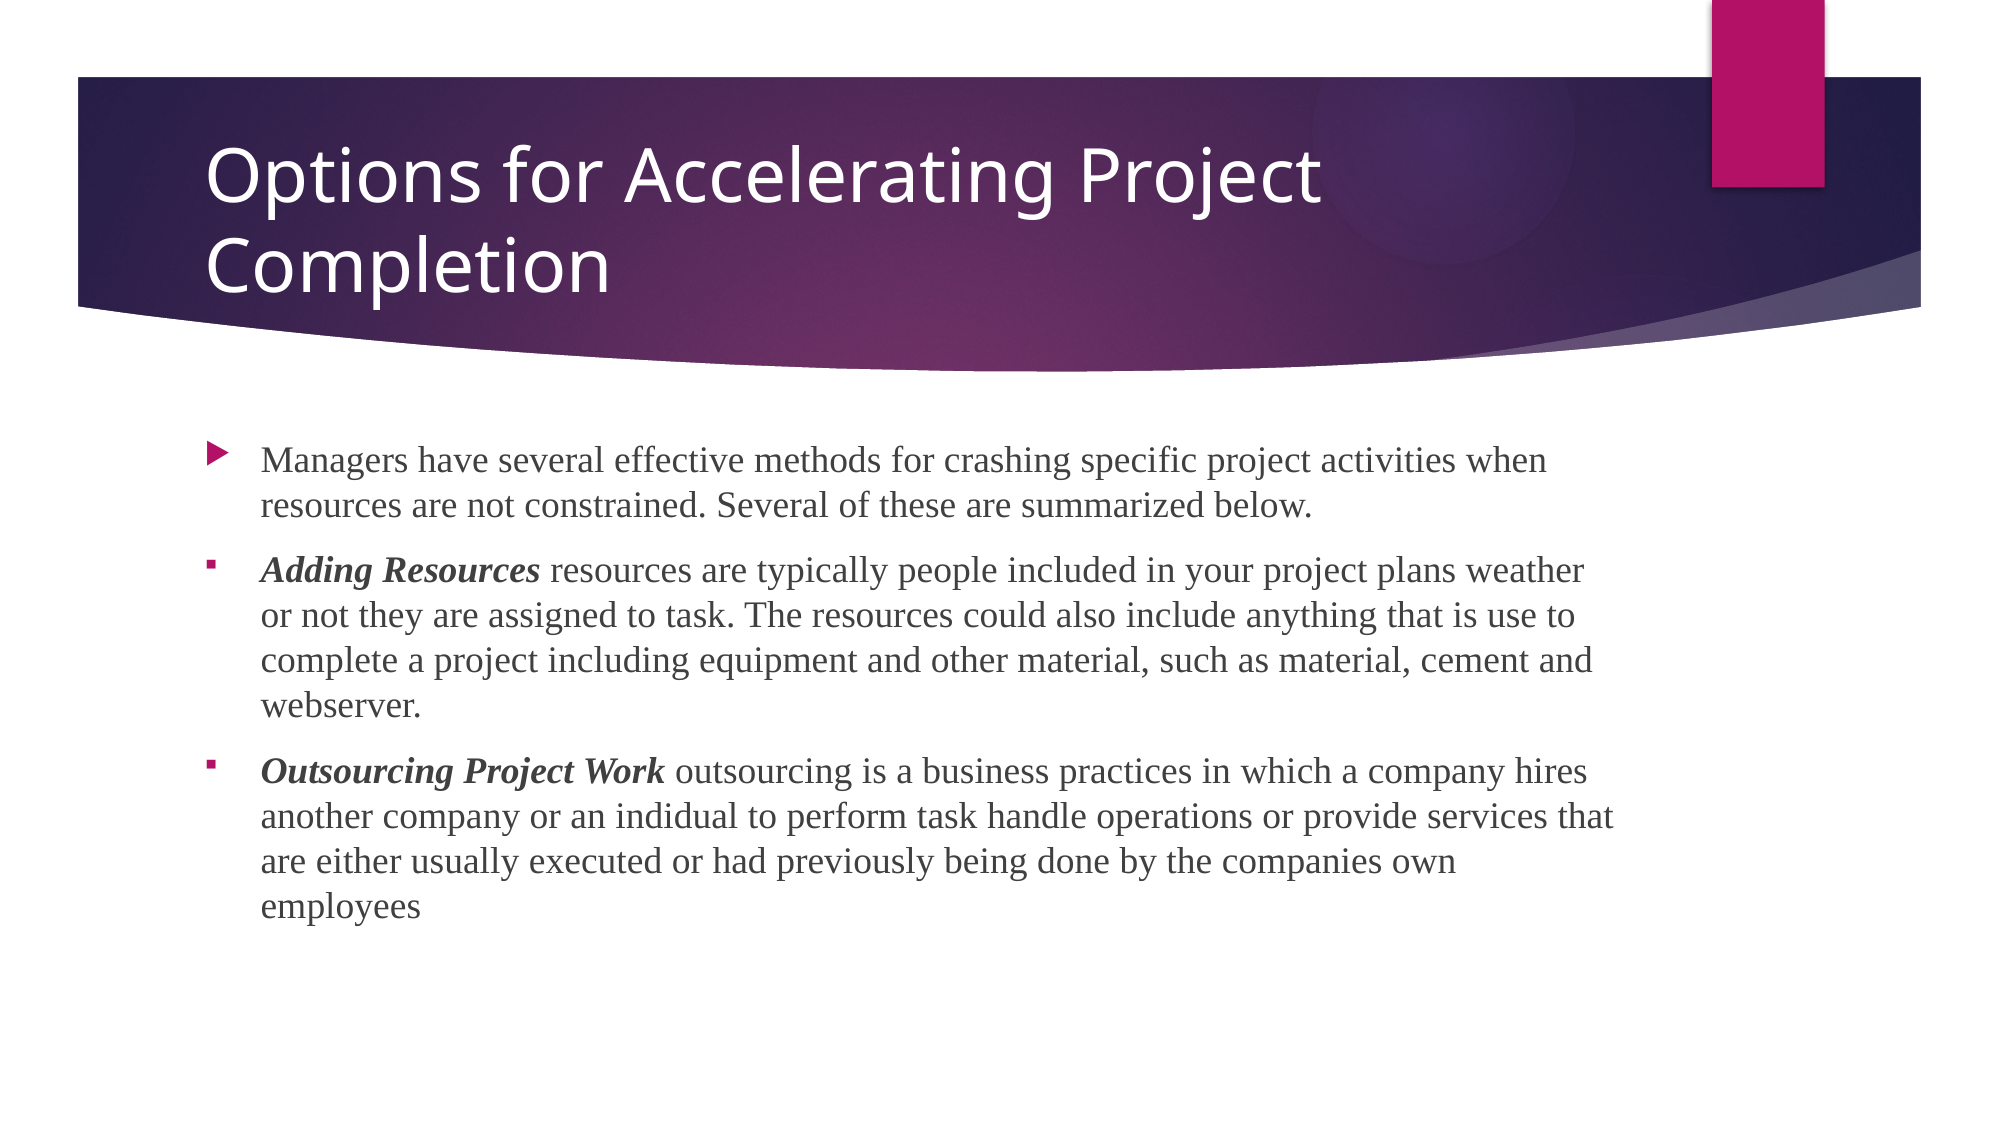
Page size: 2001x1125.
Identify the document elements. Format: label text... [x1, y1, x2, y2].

title Options for Accelerating Project Completion [189, 159, 1627, 276]
list Managers have several effective methods for crashing specific project activities when resources are not constrained. Several of these are summarized below. Adding Resources resources are typically people included in your project plans weather or not they are assigned to task. The resources could also include anything that is use to complete a project including equipment and other material, such as material, cement and webserver. Outsourcing Project Work outsourcing is a business practices in which a company hires another company or an indidual to perform task handle operations or provide services that are either usually executed or had previously being done by the companies own employees [189, 427, 1638, 988]
